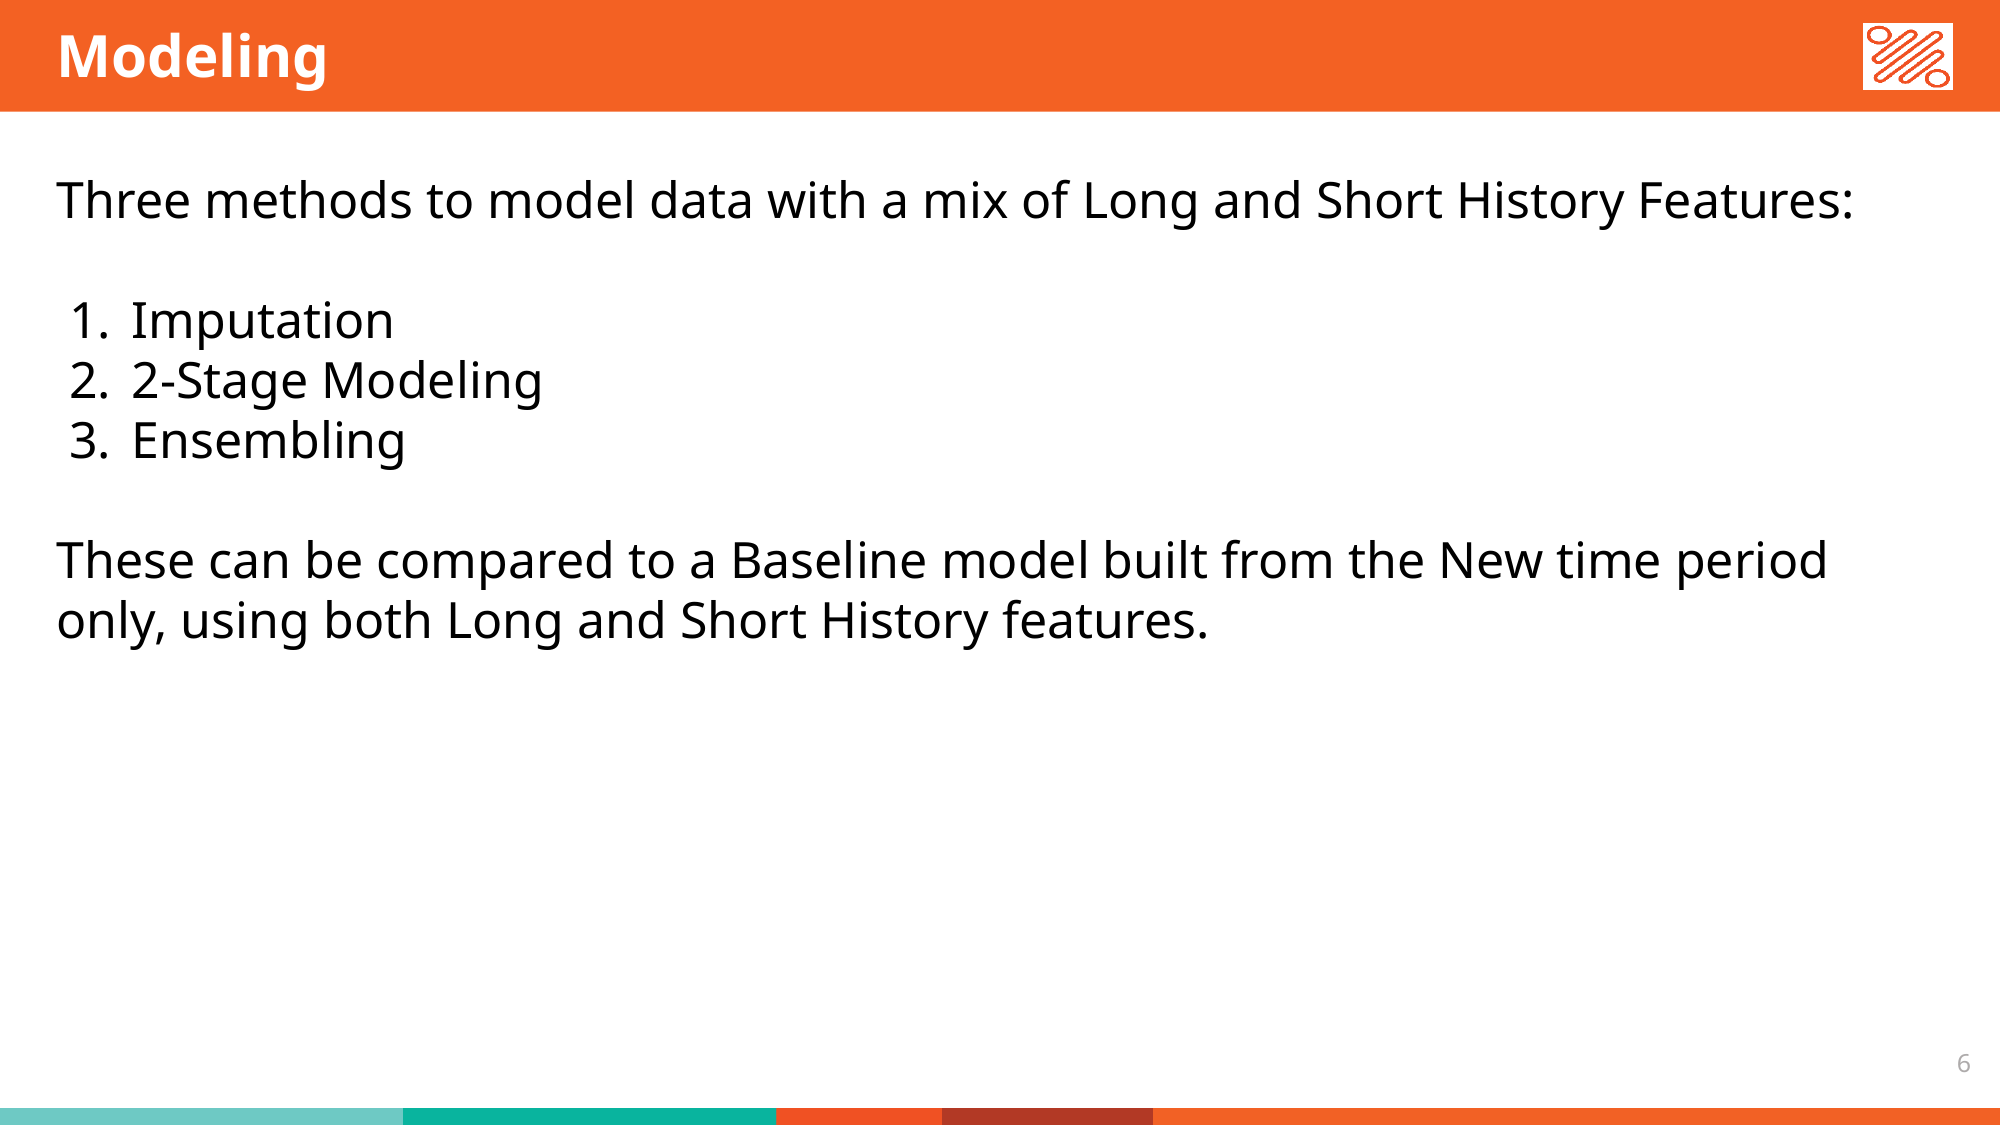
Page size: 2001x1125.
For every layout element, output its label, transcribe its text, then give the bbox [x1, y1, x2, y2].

text_box Modeling [41, 11, 1803, 102]
picture [0, 1108, 2000, 1125]
text_box Three methods to model data with a mix of Long and Short History Features: Imputation 2-Stage Modeling Ensembling These can be compared to a Baseline model built from the New time period only, using both Long and Short History features. [41, 153, 1883, 664]
slide_number ‹#› [1932, 1034, 1987, 1095]
picture [1863, 22, 1953, 91]
